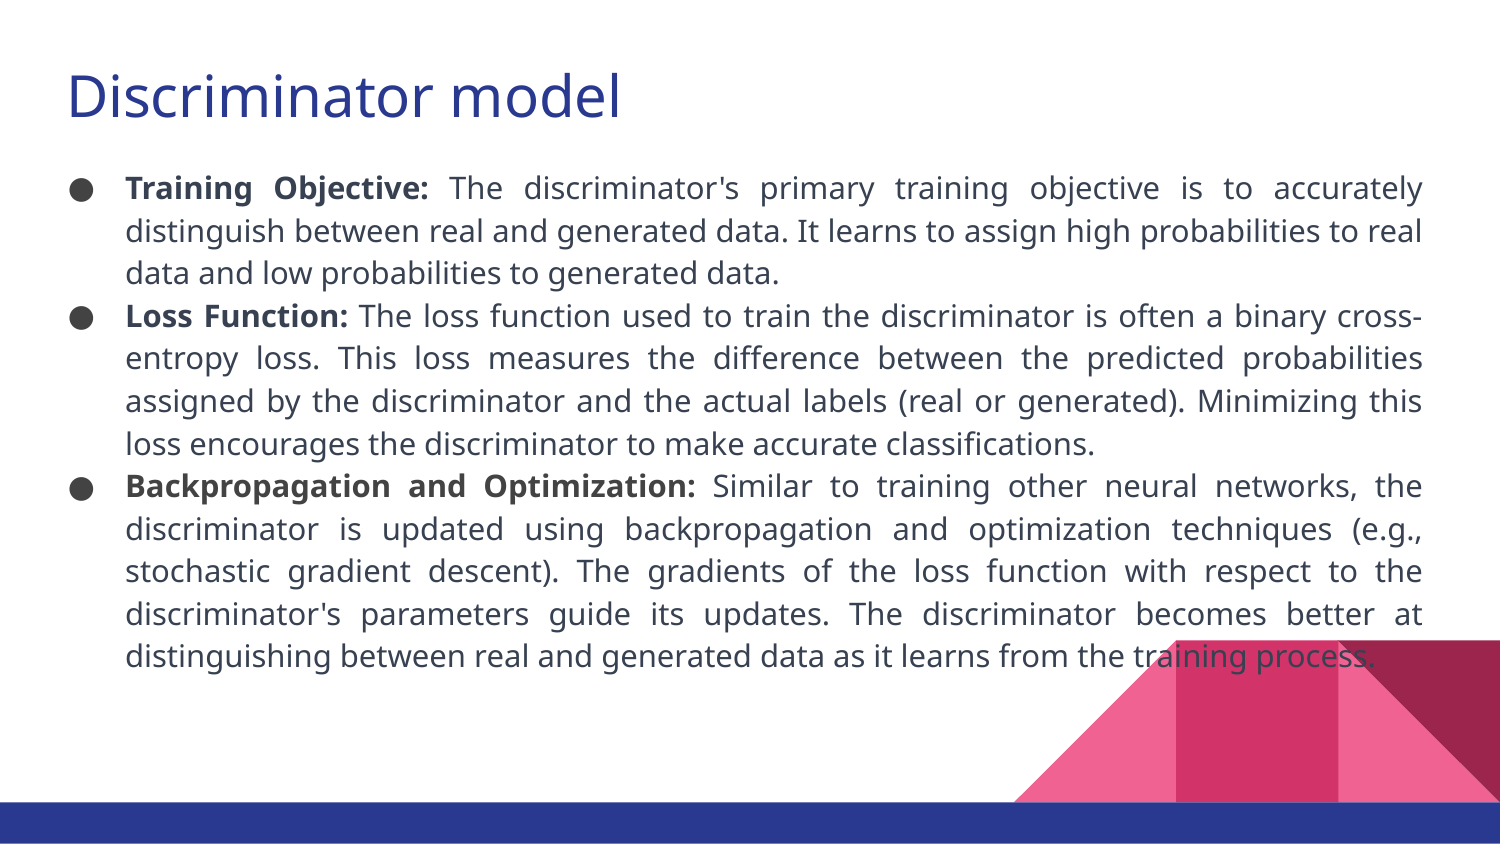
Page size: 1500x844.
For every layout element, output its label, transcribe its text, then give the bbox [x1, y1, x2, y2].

title Discriminator model [51, 44, 1449, 145]
list Training Objective: The discriminator's primary training objective is to accurately distinguish between real and generated data. It learns to assign high probabilities to real data and low probabilities to generated data. Loss Function: The loss function used to train the discriminator is often a binary cross-entropy loss. This loss measures the difference between the predicted probabilities assigned by the discriminator and the actual labels (real or generated). Minimizing this loss encourages the discriminator to make accurate classifications. Backpropagation and Optimization: Similar to training other neural networks, the discriminator is updated using backpropagation and optimization techniques (e.g., stochastic gradient descent). The gradients of the loss function with respect to the discriminator's parameters guide its updates. The discriminator becomes better at distinguishing between real and generated data as it learns from the training process. [40, 147, 1439, 696]
